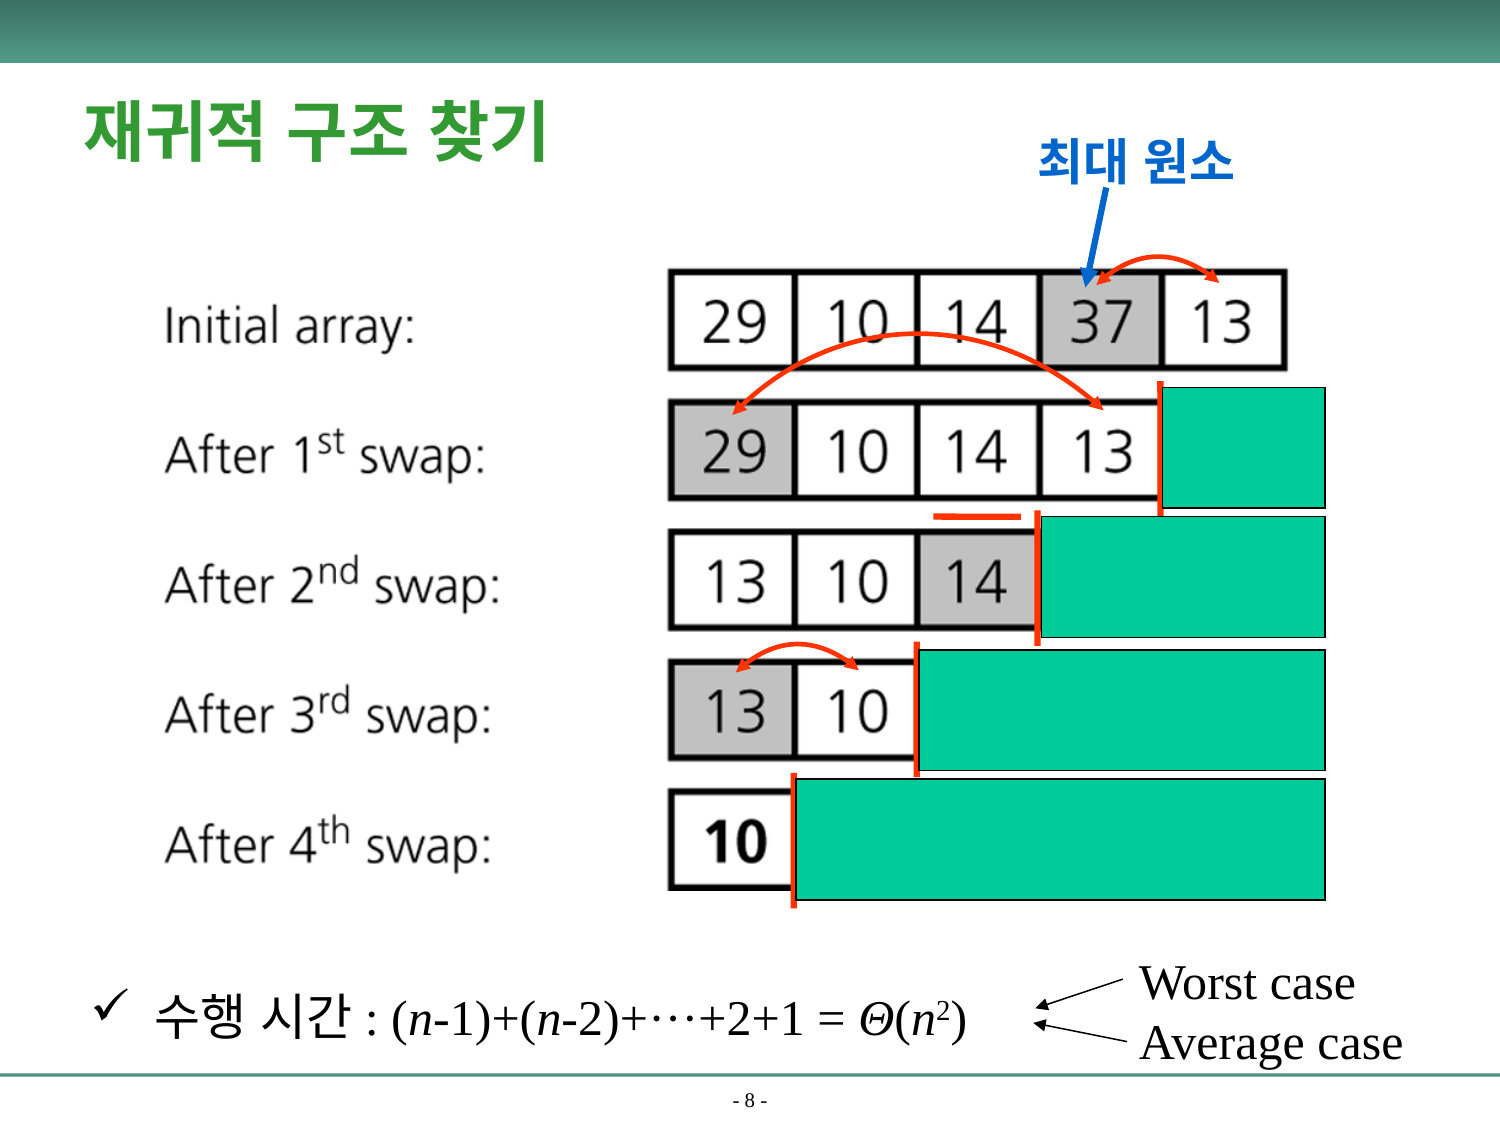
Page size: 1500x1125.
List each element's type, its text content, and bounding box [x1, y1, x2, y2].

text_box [145, 76, 1316, 891]
text_box [1321, 516, 1325, 638]
title 재귀적 구조 찾기 [8, 64, 628, 196]
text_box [74, 941, 1421, 1078]
text_box [1321, 649, 1325, 771]
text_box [1013, 122, 1260, 288]
text_box [1321, 387, 1325, 509]
text_box [795, 779, 1325, 900]
